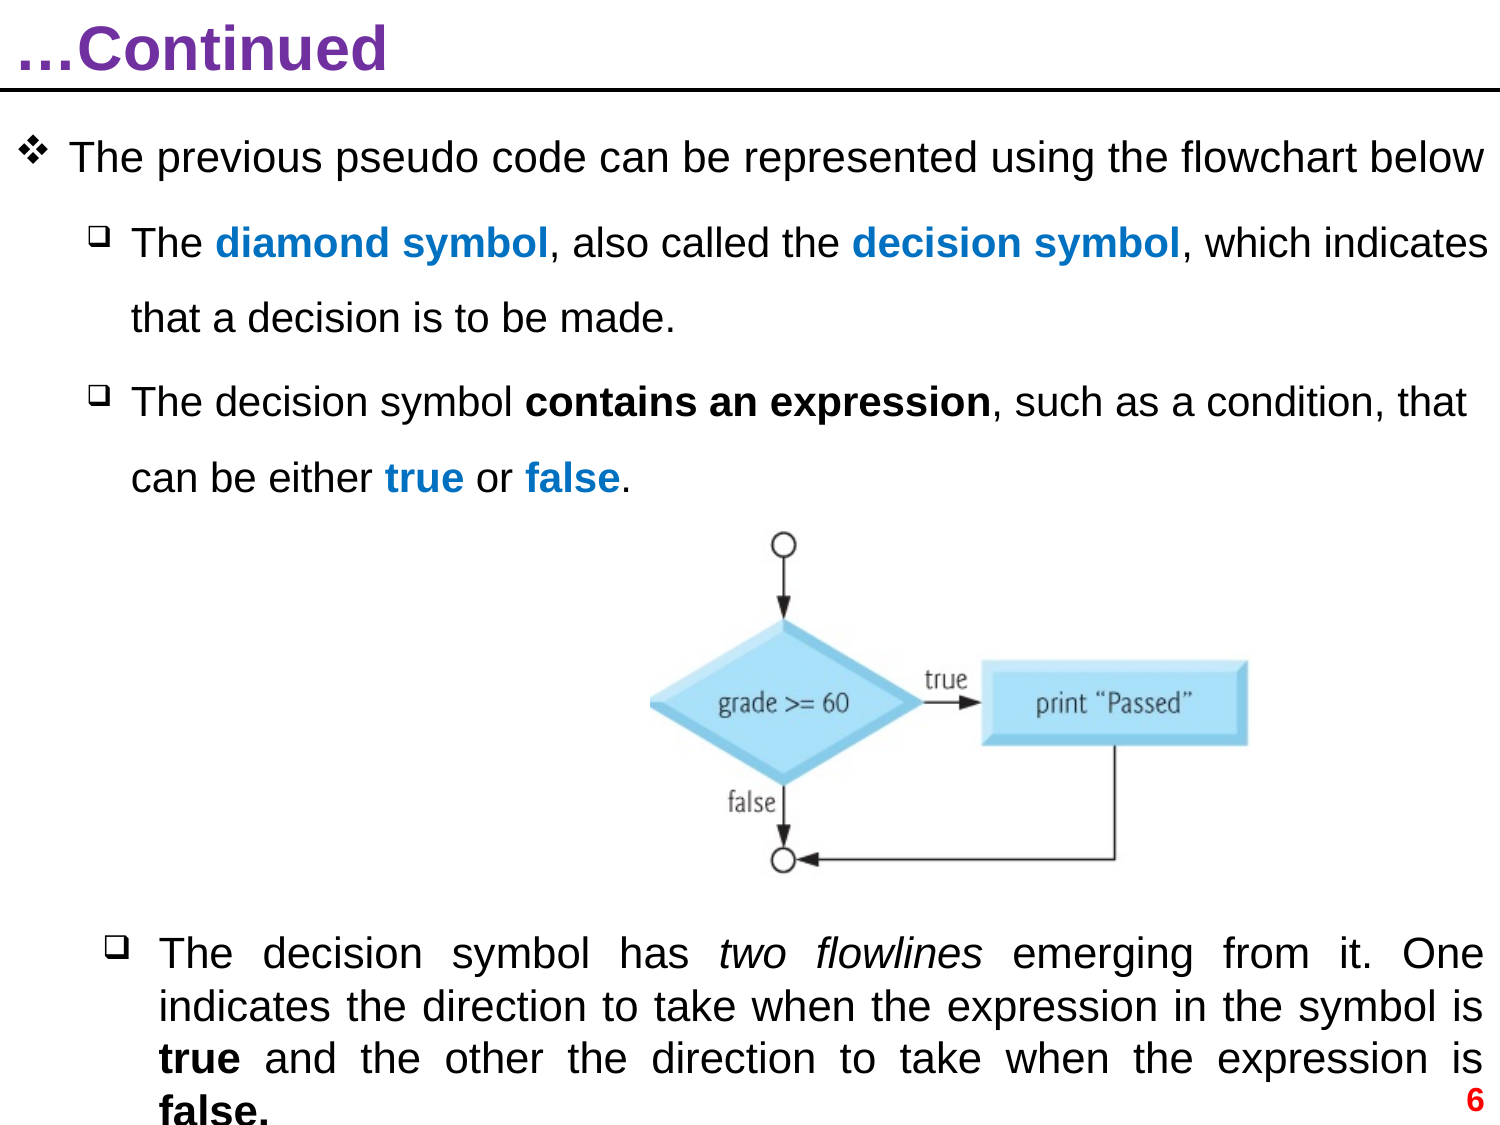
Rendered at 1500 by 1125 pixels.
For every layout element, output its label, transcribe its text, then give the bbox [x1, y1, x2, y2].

title …Continued [0, 0, 1500, 91]
text_box The decision symbol has two flowlines emerging from it. One indicates the direction to take when the expression in the symbol is true and the other the direction to take when the expression is false. [87, 917, 1500, 1125]
list The previous pseudo code can be represented using the flowchart below The diamond symbol, also called the decision symbol, which indicates that a decision is to be made. The decision symbol contains an expression, such as a condition, that can be either true or false. [0, 95, 1500, 563]
picture [649, 527, 1262, 881]
